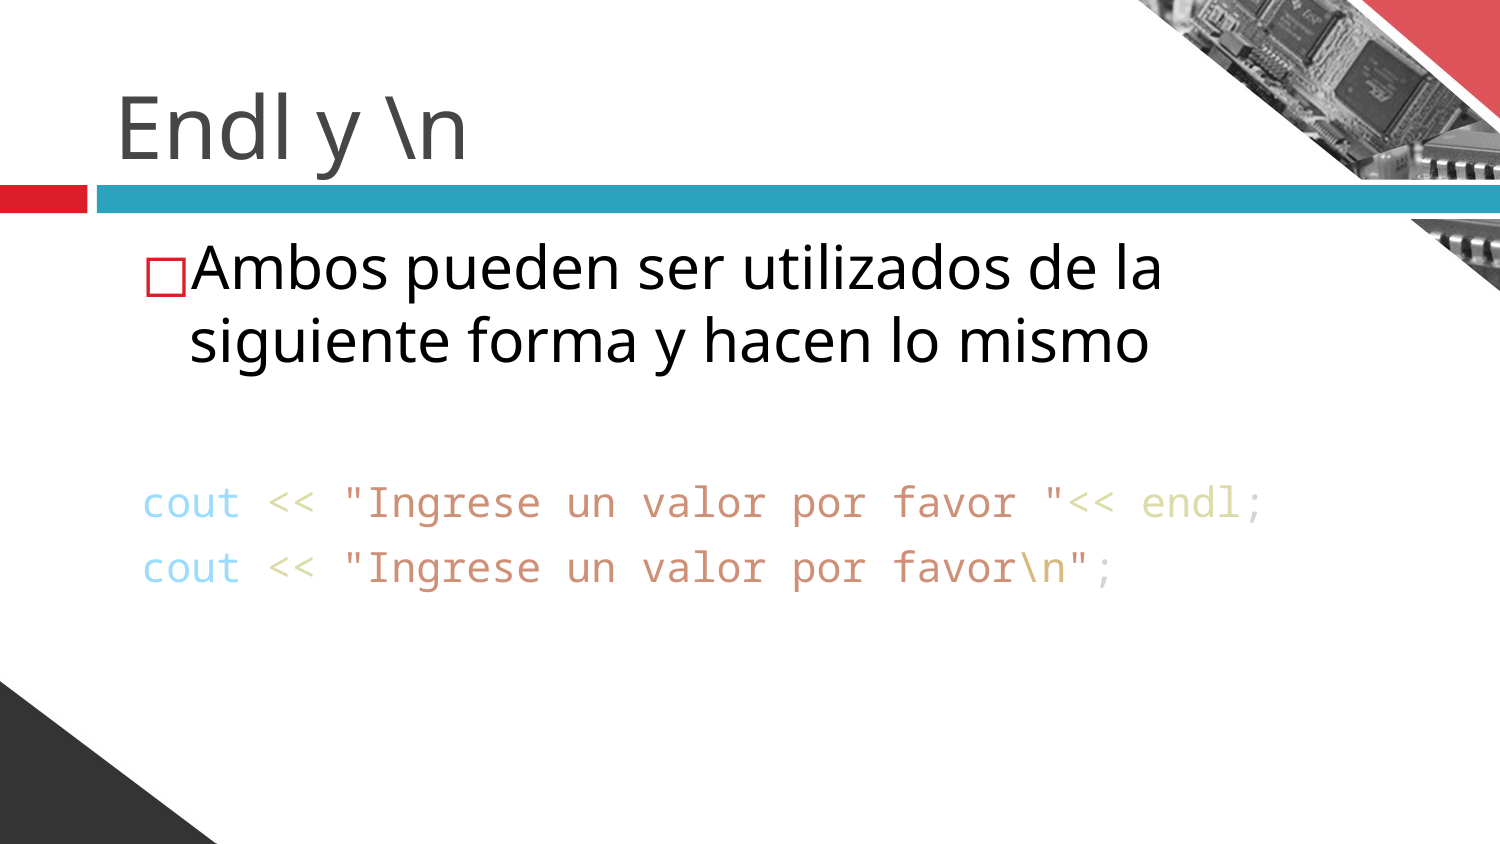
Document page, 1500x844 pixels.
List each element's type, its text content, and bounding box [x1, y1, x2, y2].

picture [0, 219, 1500, 844]
title Endl y \n [99, 19, 1438, 185]
picture [0, 0, 1500, 179]
list Ambos pueden ser utilizados de la siguiente forma y hacen lo mismo cout << "Ingrese un valor por favor "<< endl; cout << "Ingrese un valor por favor\n"; [99, 221, 1438, 760]
